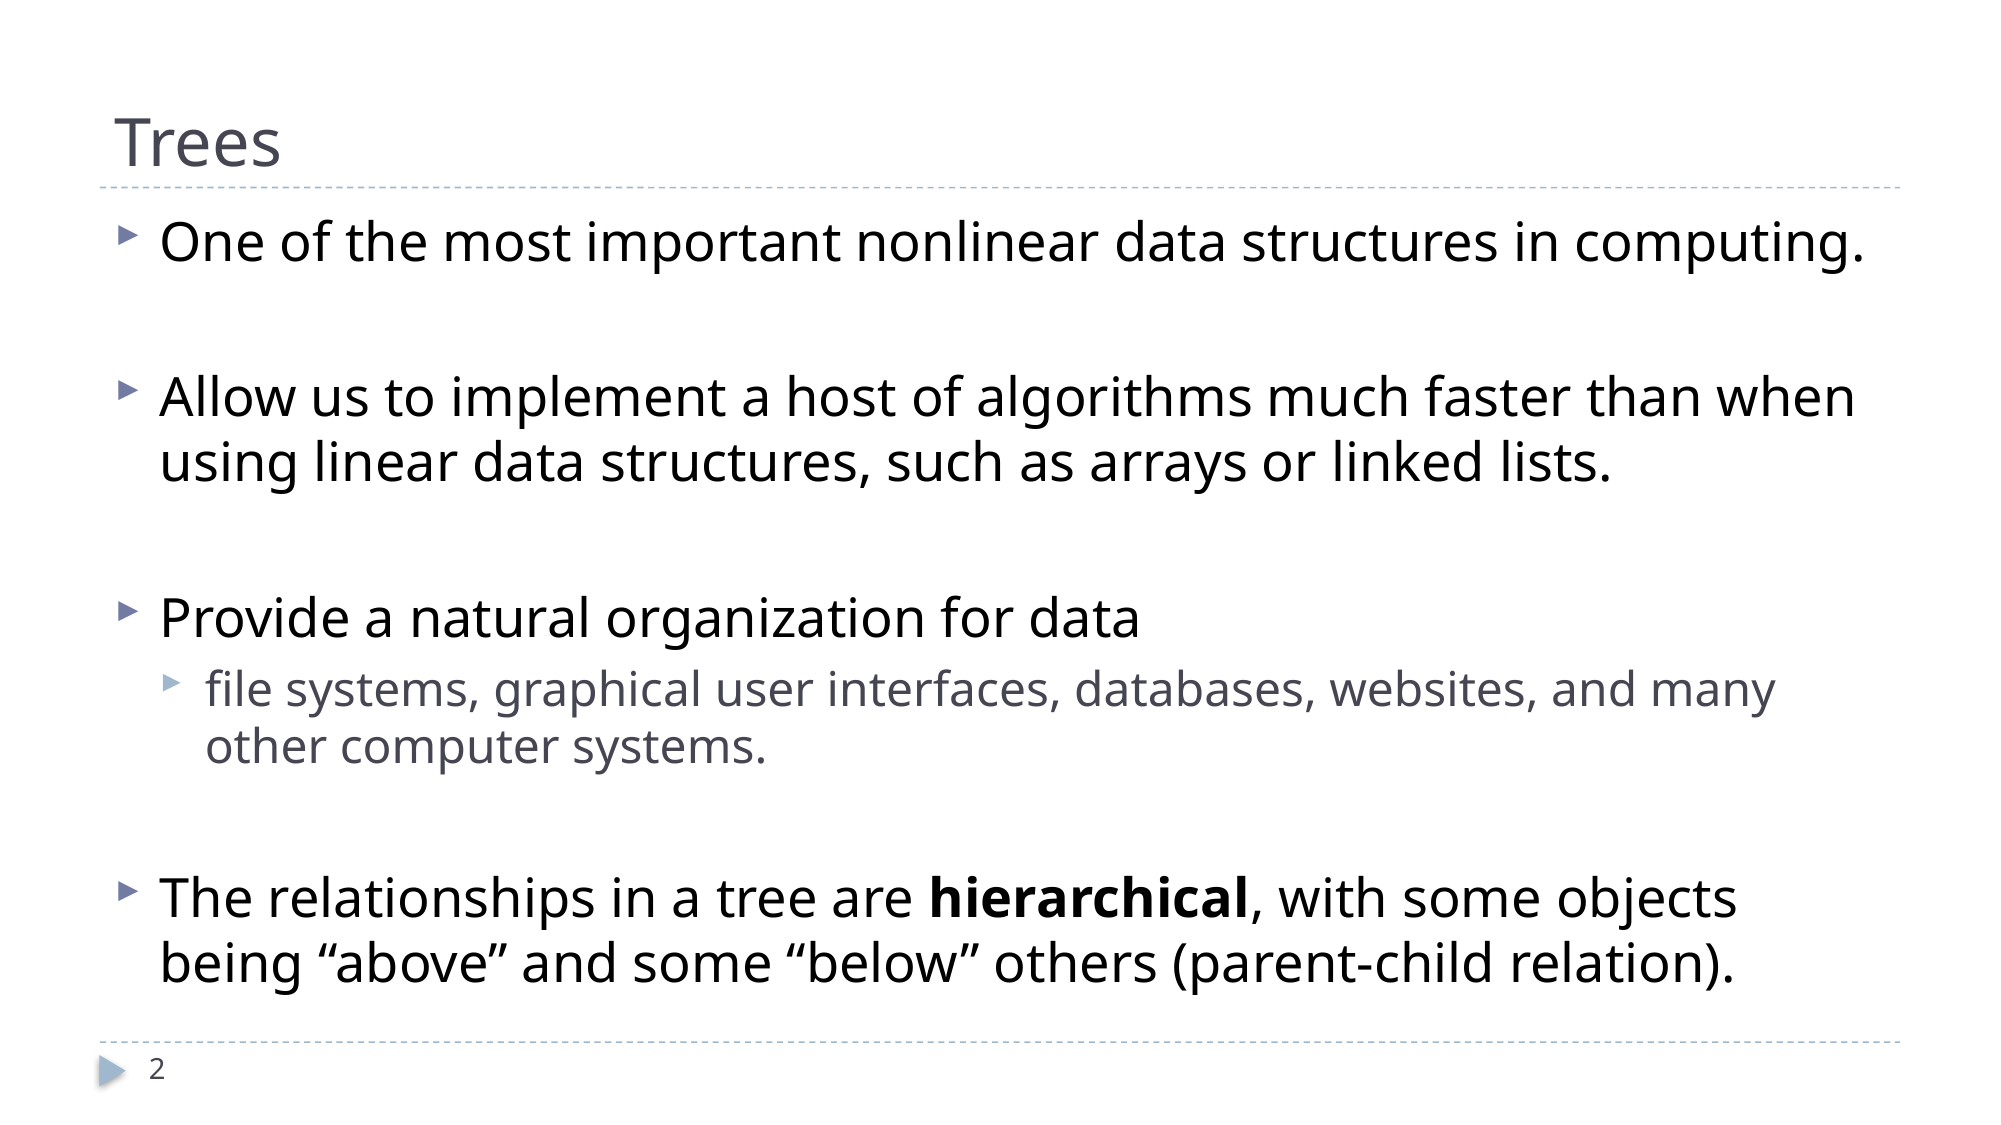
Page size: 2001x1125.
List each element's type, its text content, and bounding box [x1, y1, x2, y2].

list One of the most important nonlinear data structures in computing. Allow us to implement a host of algorithms much faster than when using linear data structures, such as arrays or linked lists. Provide a natural organization for data file systems, graphical user interfaces, databases, websites, and many other computer systems. The relationships in a tree are hierarchical, with some objects being “above” and some “below” others (parent-child relation). [99, 200, 1900, 1010]
title Trees [99, 24, 1900, 188]
slide_number 2 [133, 1042, 568, 1103]
